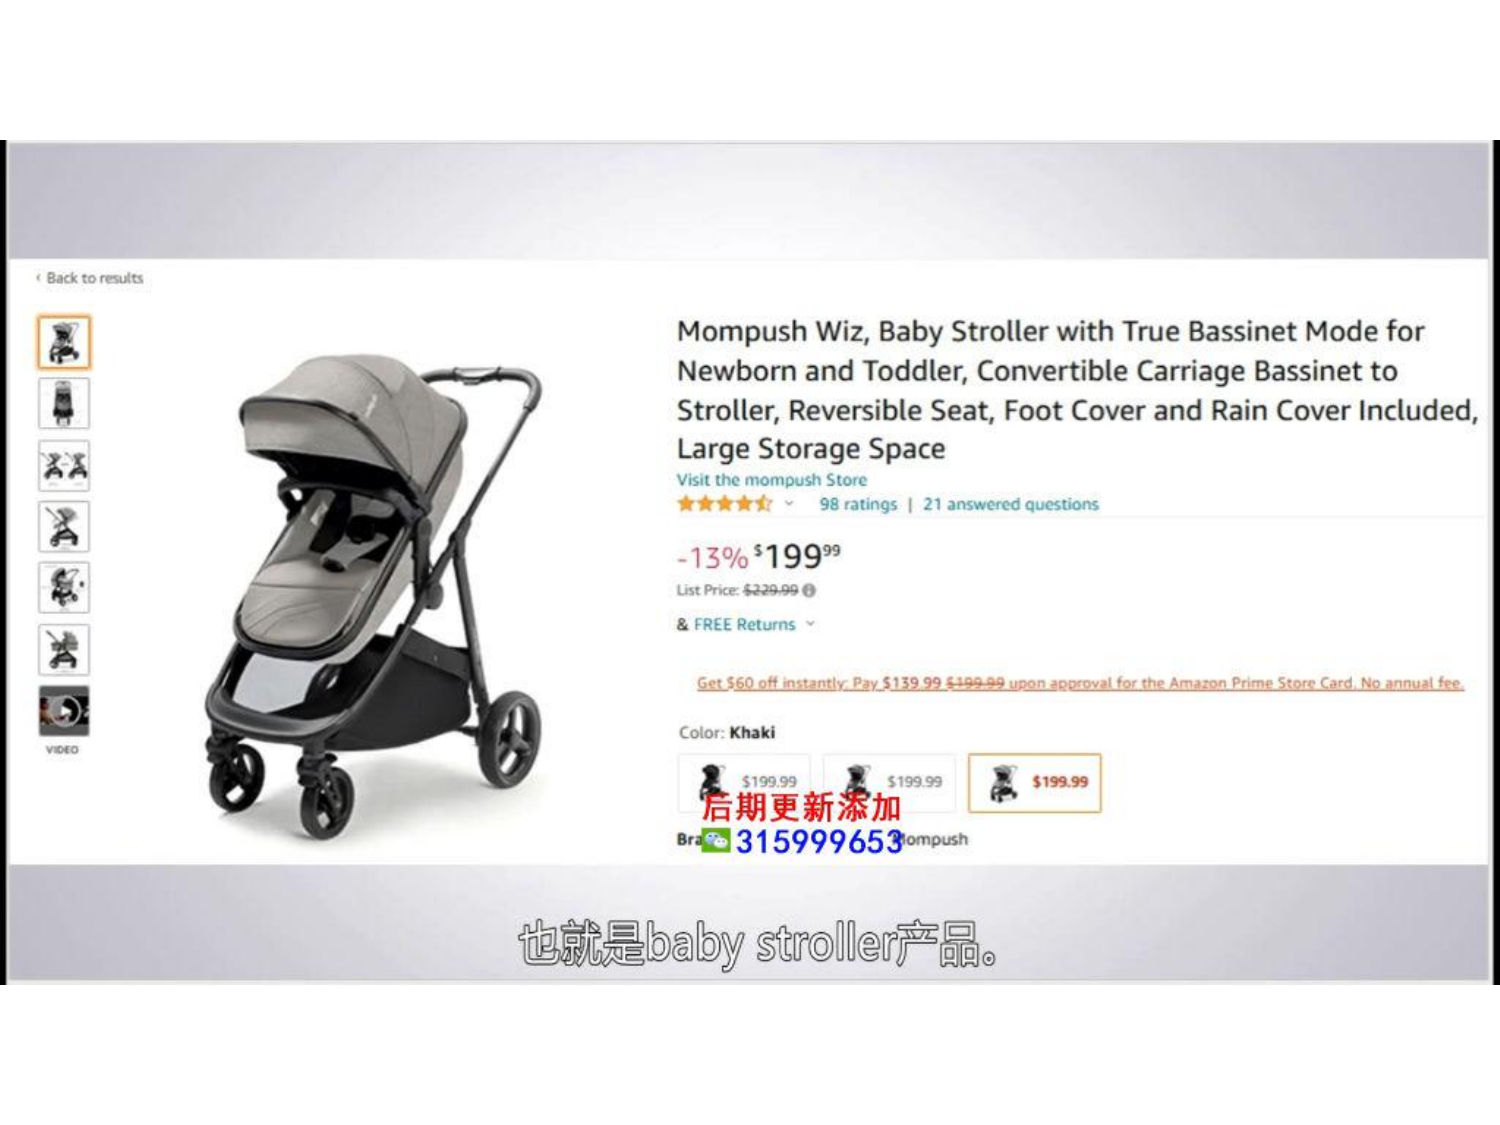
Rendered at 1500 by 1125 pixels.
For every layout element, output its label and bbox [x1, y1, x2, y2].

picture [0, 140, 1500, 985]
